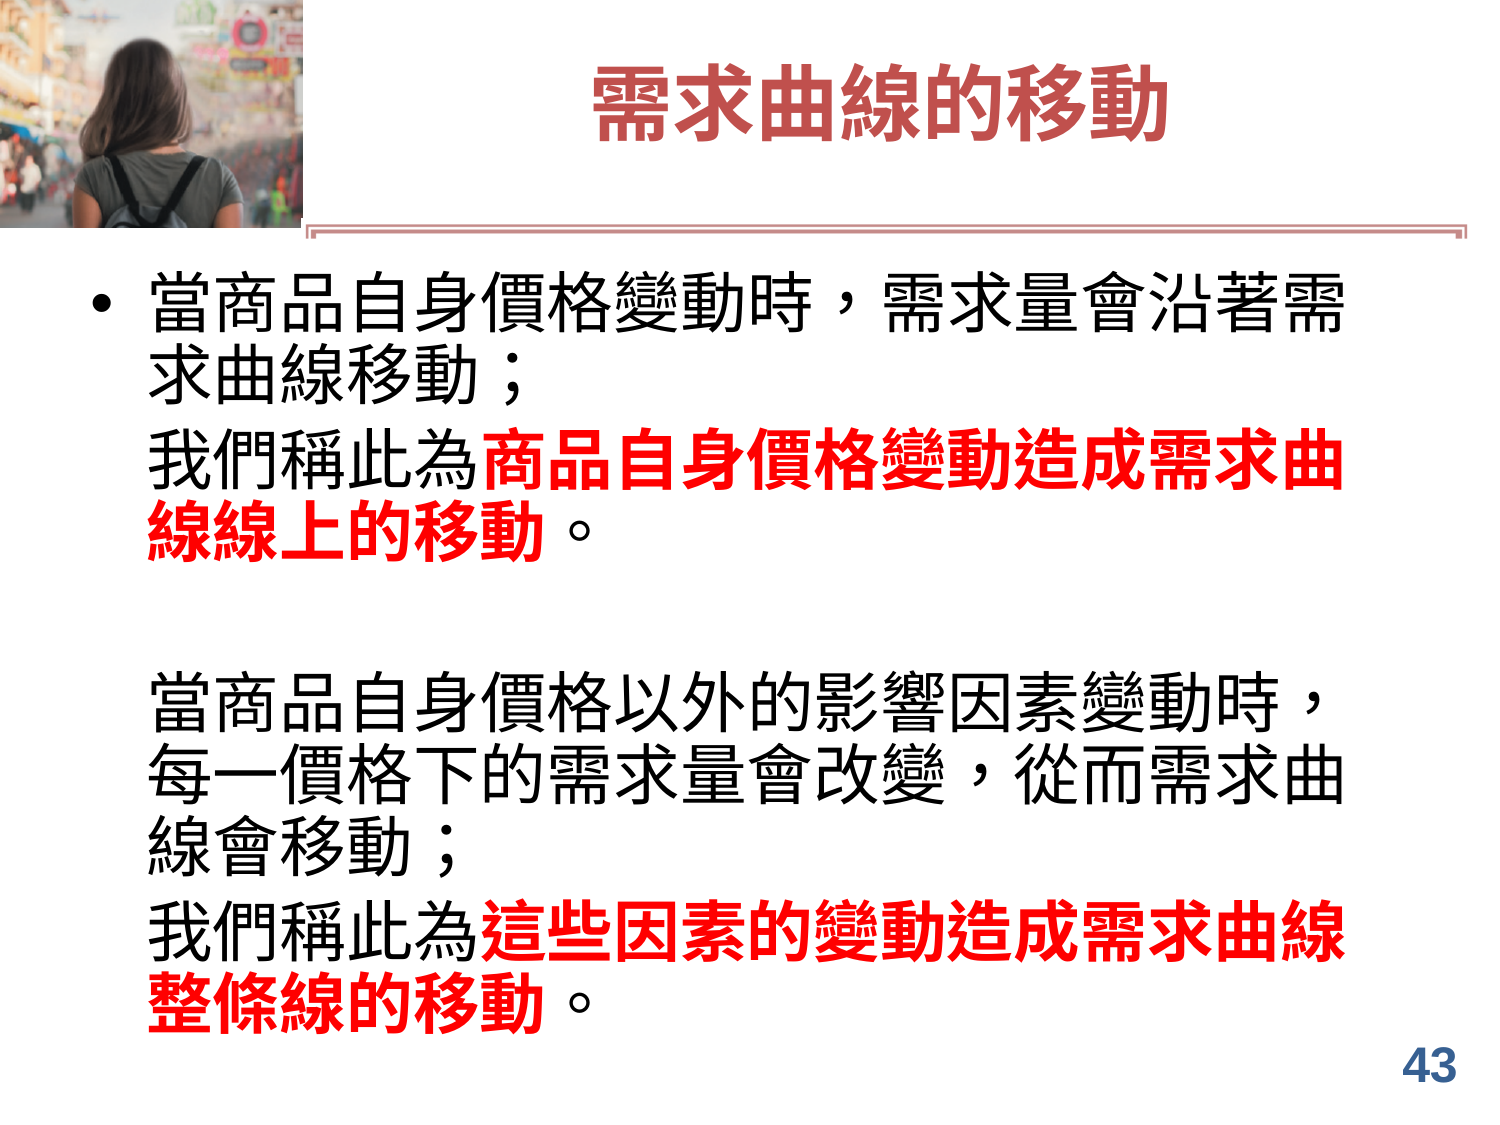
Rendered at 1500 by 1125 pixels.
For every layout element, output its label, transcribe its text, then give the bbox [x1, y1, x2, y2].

title 需求曲線的移動 [336, 7, 1425, 195]
picture [0, 0, 303, 228]
list 當商品自身價格變動時，需求量會沿著需求曲線移動； 我們稱此為商品自身價格變動造成需求曲線線上的移動。 當商品自身價格以外的影響因素變動時，每一價格下的需求量會改變，從而需求曲線會移動； 我們稱此為這些因素的變動造成需求曲線整條線的移動。 [75, 262, 1425, 1005]
text_box 43 [1387, 1024, 1482, 1100]
